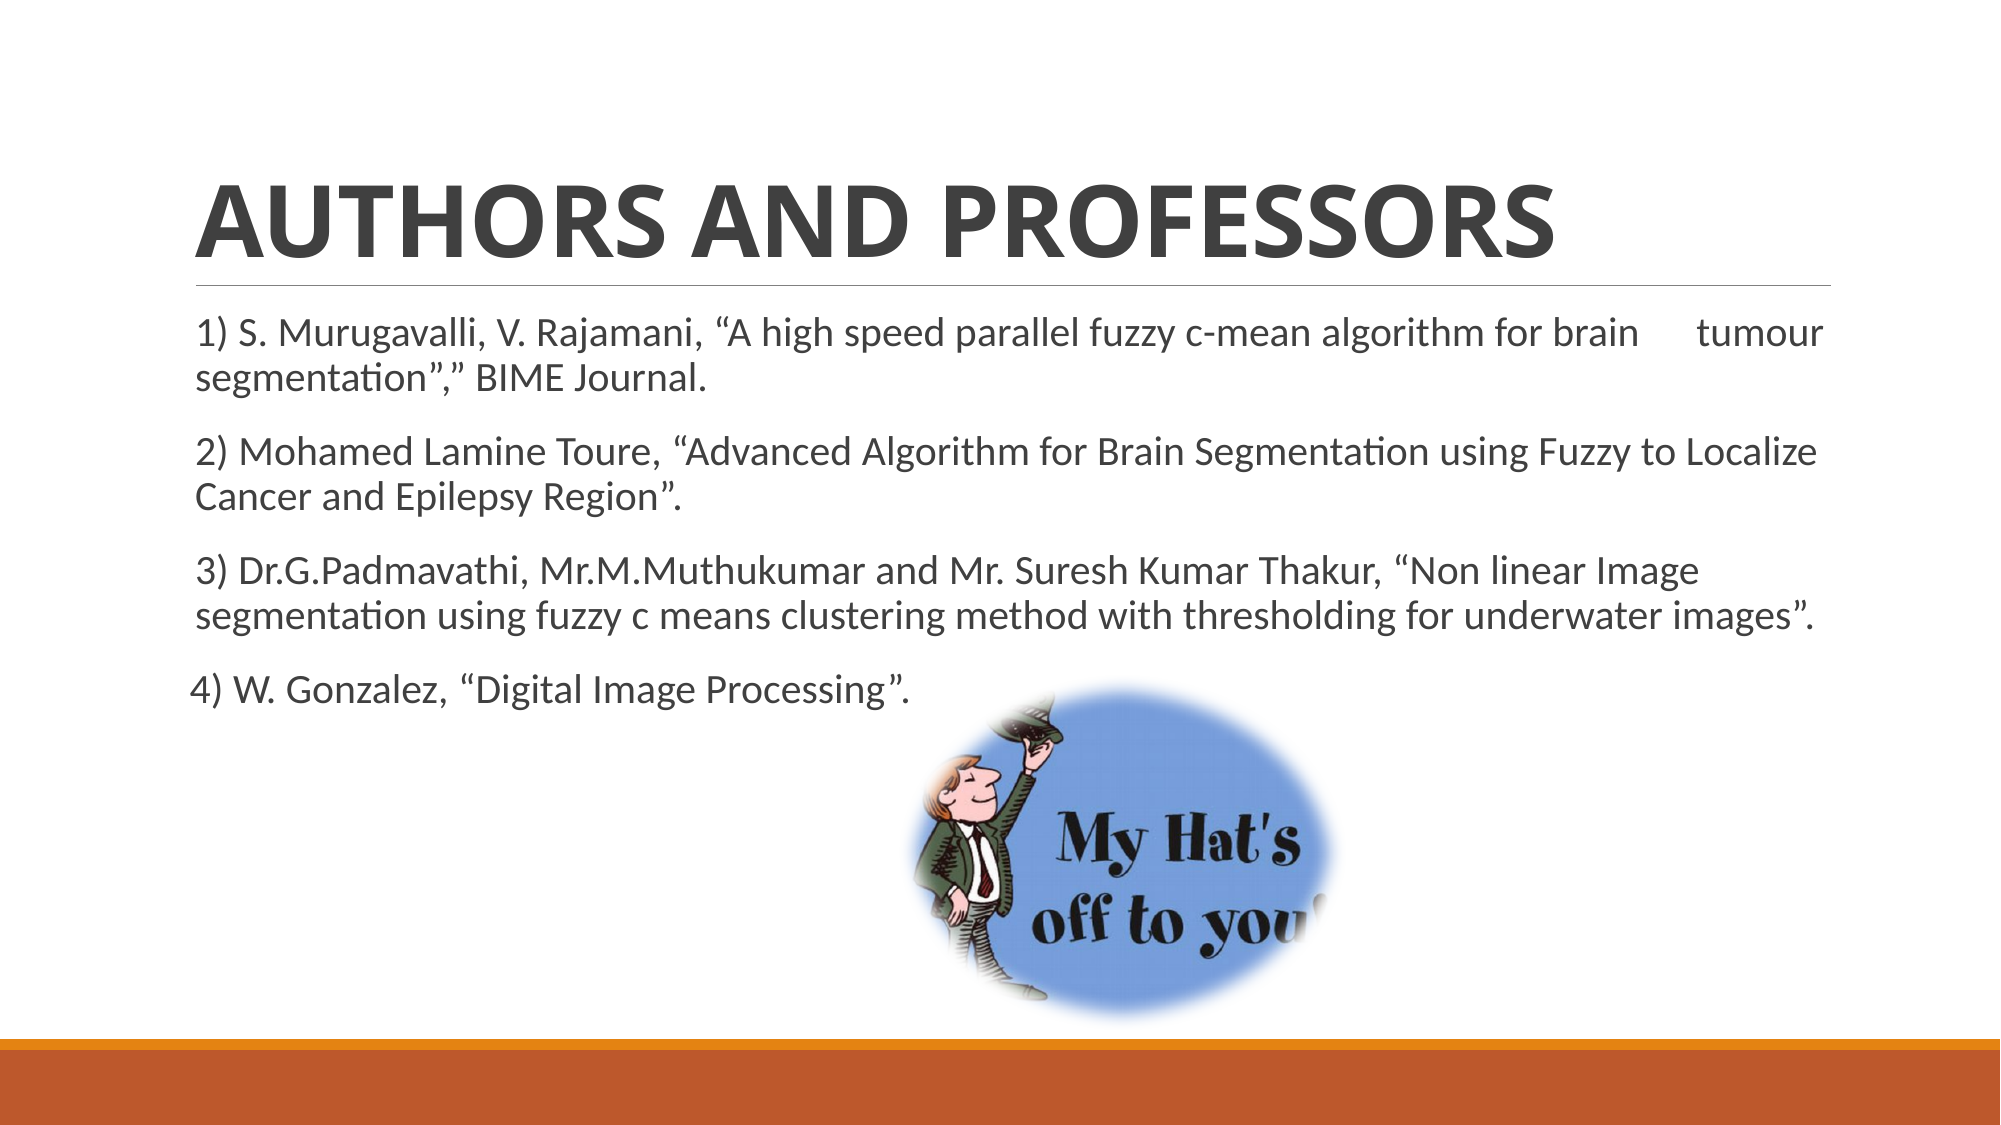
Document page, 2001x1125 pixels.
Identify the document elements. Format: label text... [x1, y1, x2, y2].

title AUTHORS AND PROFESSORS [180, 47, 1830, 285]
picture [897, 673, 1348, 1033]
list 1) S. Murugavalli, V. Rajamani, “A high speed parallel fuzzy c-mean algorithm for brain tumour segmentation”,” BIME Journal. 2) Mohamed Lamine Toure, “Advanced Algorithm for Brain Segmentation using Fuzzy to Localize Cancer and Epilepsy Region”. 3) Dr.G.Padmavathi, Mr.M.Muthukumar and Mr. Suresh Kumar Thakur, “Non linear Image segmentation using fuzzy c means clustering method with thresholding for underwater images”. 4) W. Gonzalez, “Digital Image Processing”. [180, 302, 1830, 963]
